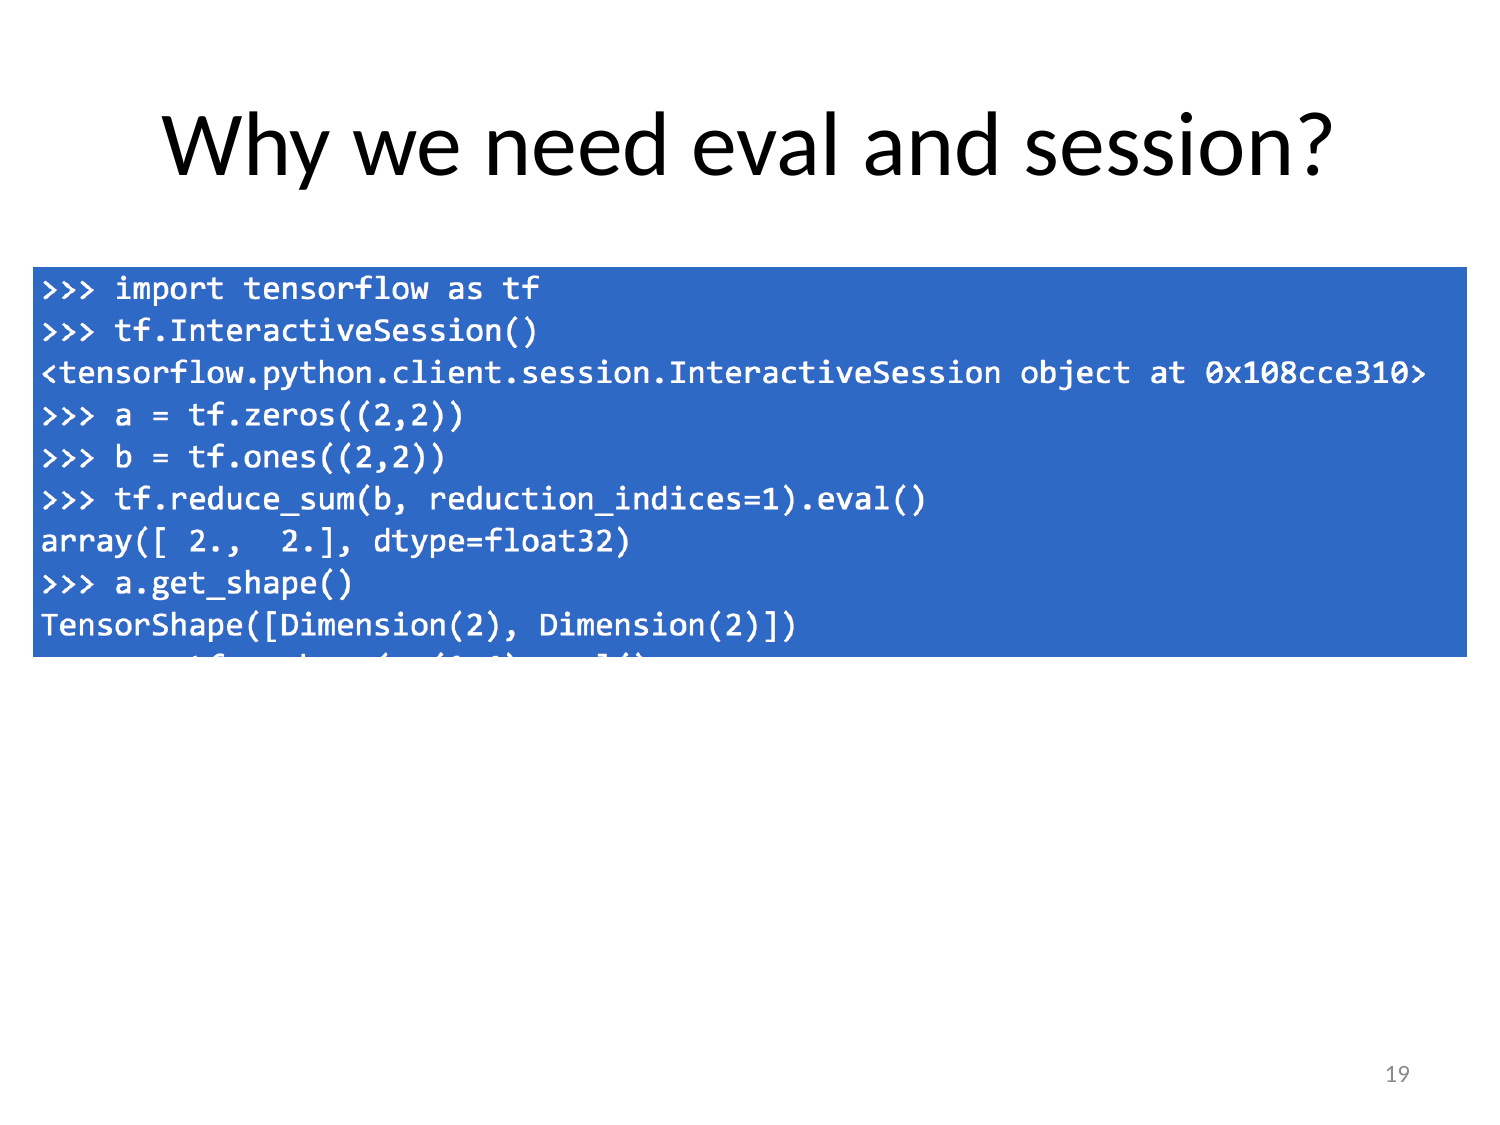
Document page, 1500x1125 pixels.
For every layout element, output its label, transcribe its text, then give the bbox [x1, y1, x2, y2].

title Why we need eval and session? [75, 45, 1425, 233]
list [33, 266, 1467, 658]
slide_number 19 [1074, 1042, 1425, 1103]
